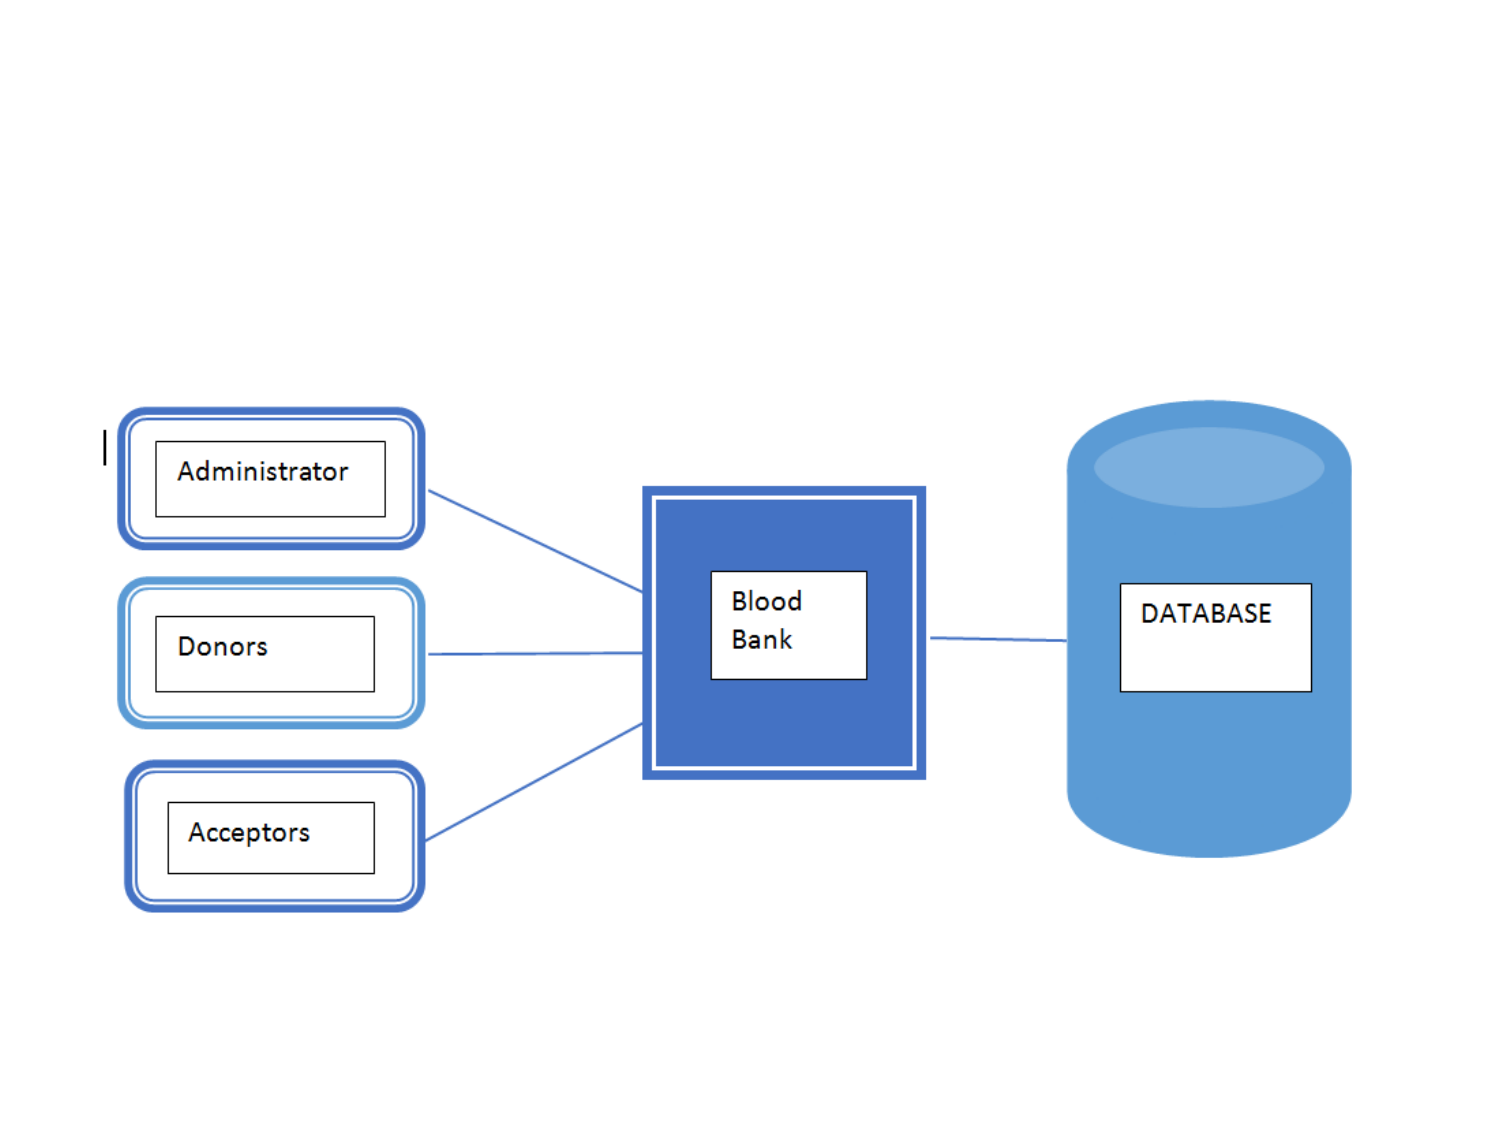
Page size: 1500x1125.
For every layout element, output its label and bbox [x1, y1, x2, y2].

list [74, 318, 1426, 949]
